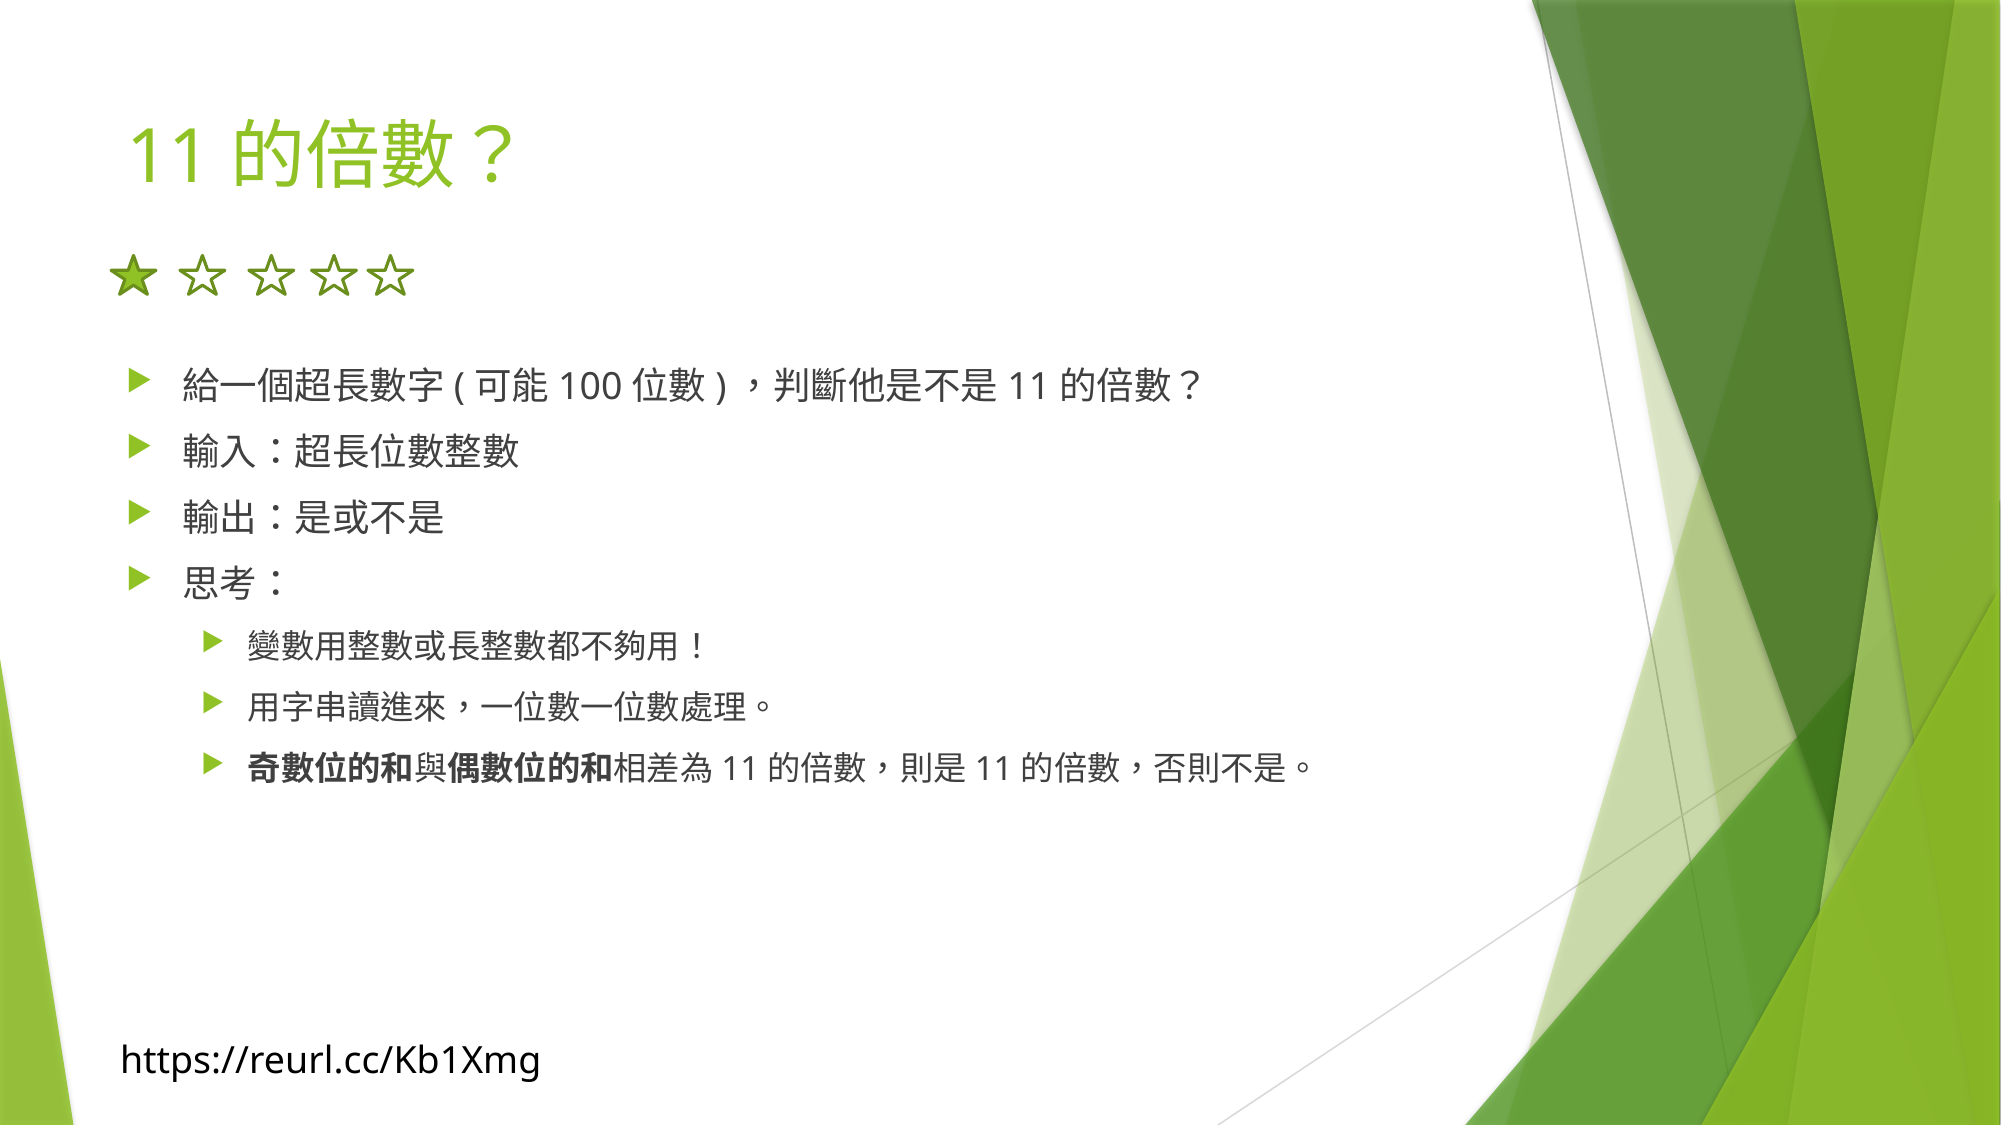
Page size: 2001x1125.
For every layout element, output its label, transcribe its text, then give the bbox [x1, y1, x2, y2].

title 11的倍數？ [111, 99, 1522, 317]
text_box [110, 254, 414, 295]
list 給一個超長數字(可能100位數)，判斷他是不是11的倍數？ 輸入：超長位數整數 輸出：是或不是 思考： 變數用整數或長整數都不夠用！ 用字串讀進來，一位數一位數處理。 奇數位的和與偶數位的和相差為11的倍數，則是11的倍數，否則不是。 [111, 354, 1522, 992]
